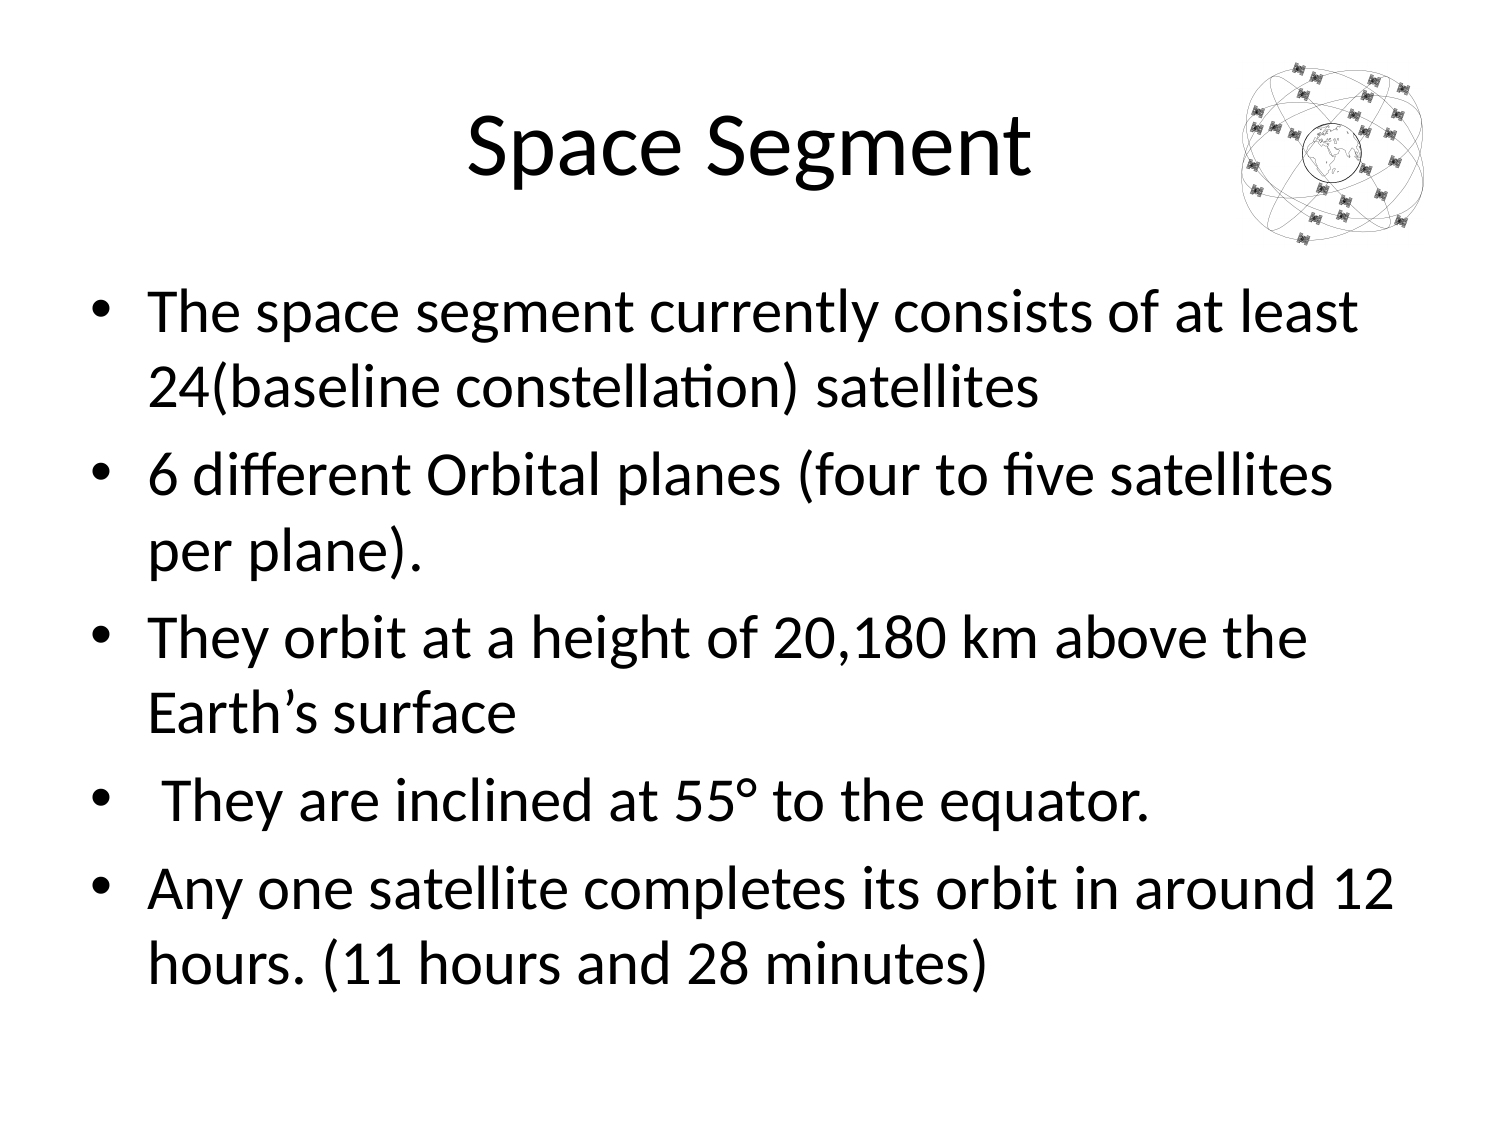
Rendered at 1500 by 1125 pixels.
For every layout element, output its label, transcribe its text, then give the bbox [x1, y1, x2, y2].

list The space segment currently consists of at least 24(baseline constellation) satellites 6 different Orbital planes (four to five satellites per plane). They orbit at a height of 20,180 km above the Earth’s surface They are inclined at 55° to the equator. Any one satellite completes its orbit in around 12 hours. (11 hours and 28 minutes) [75, 262, 1425, 1005]
title Space Segment [75, 45, 1425, 233]
picture [1237, 59, 1426, 248]
